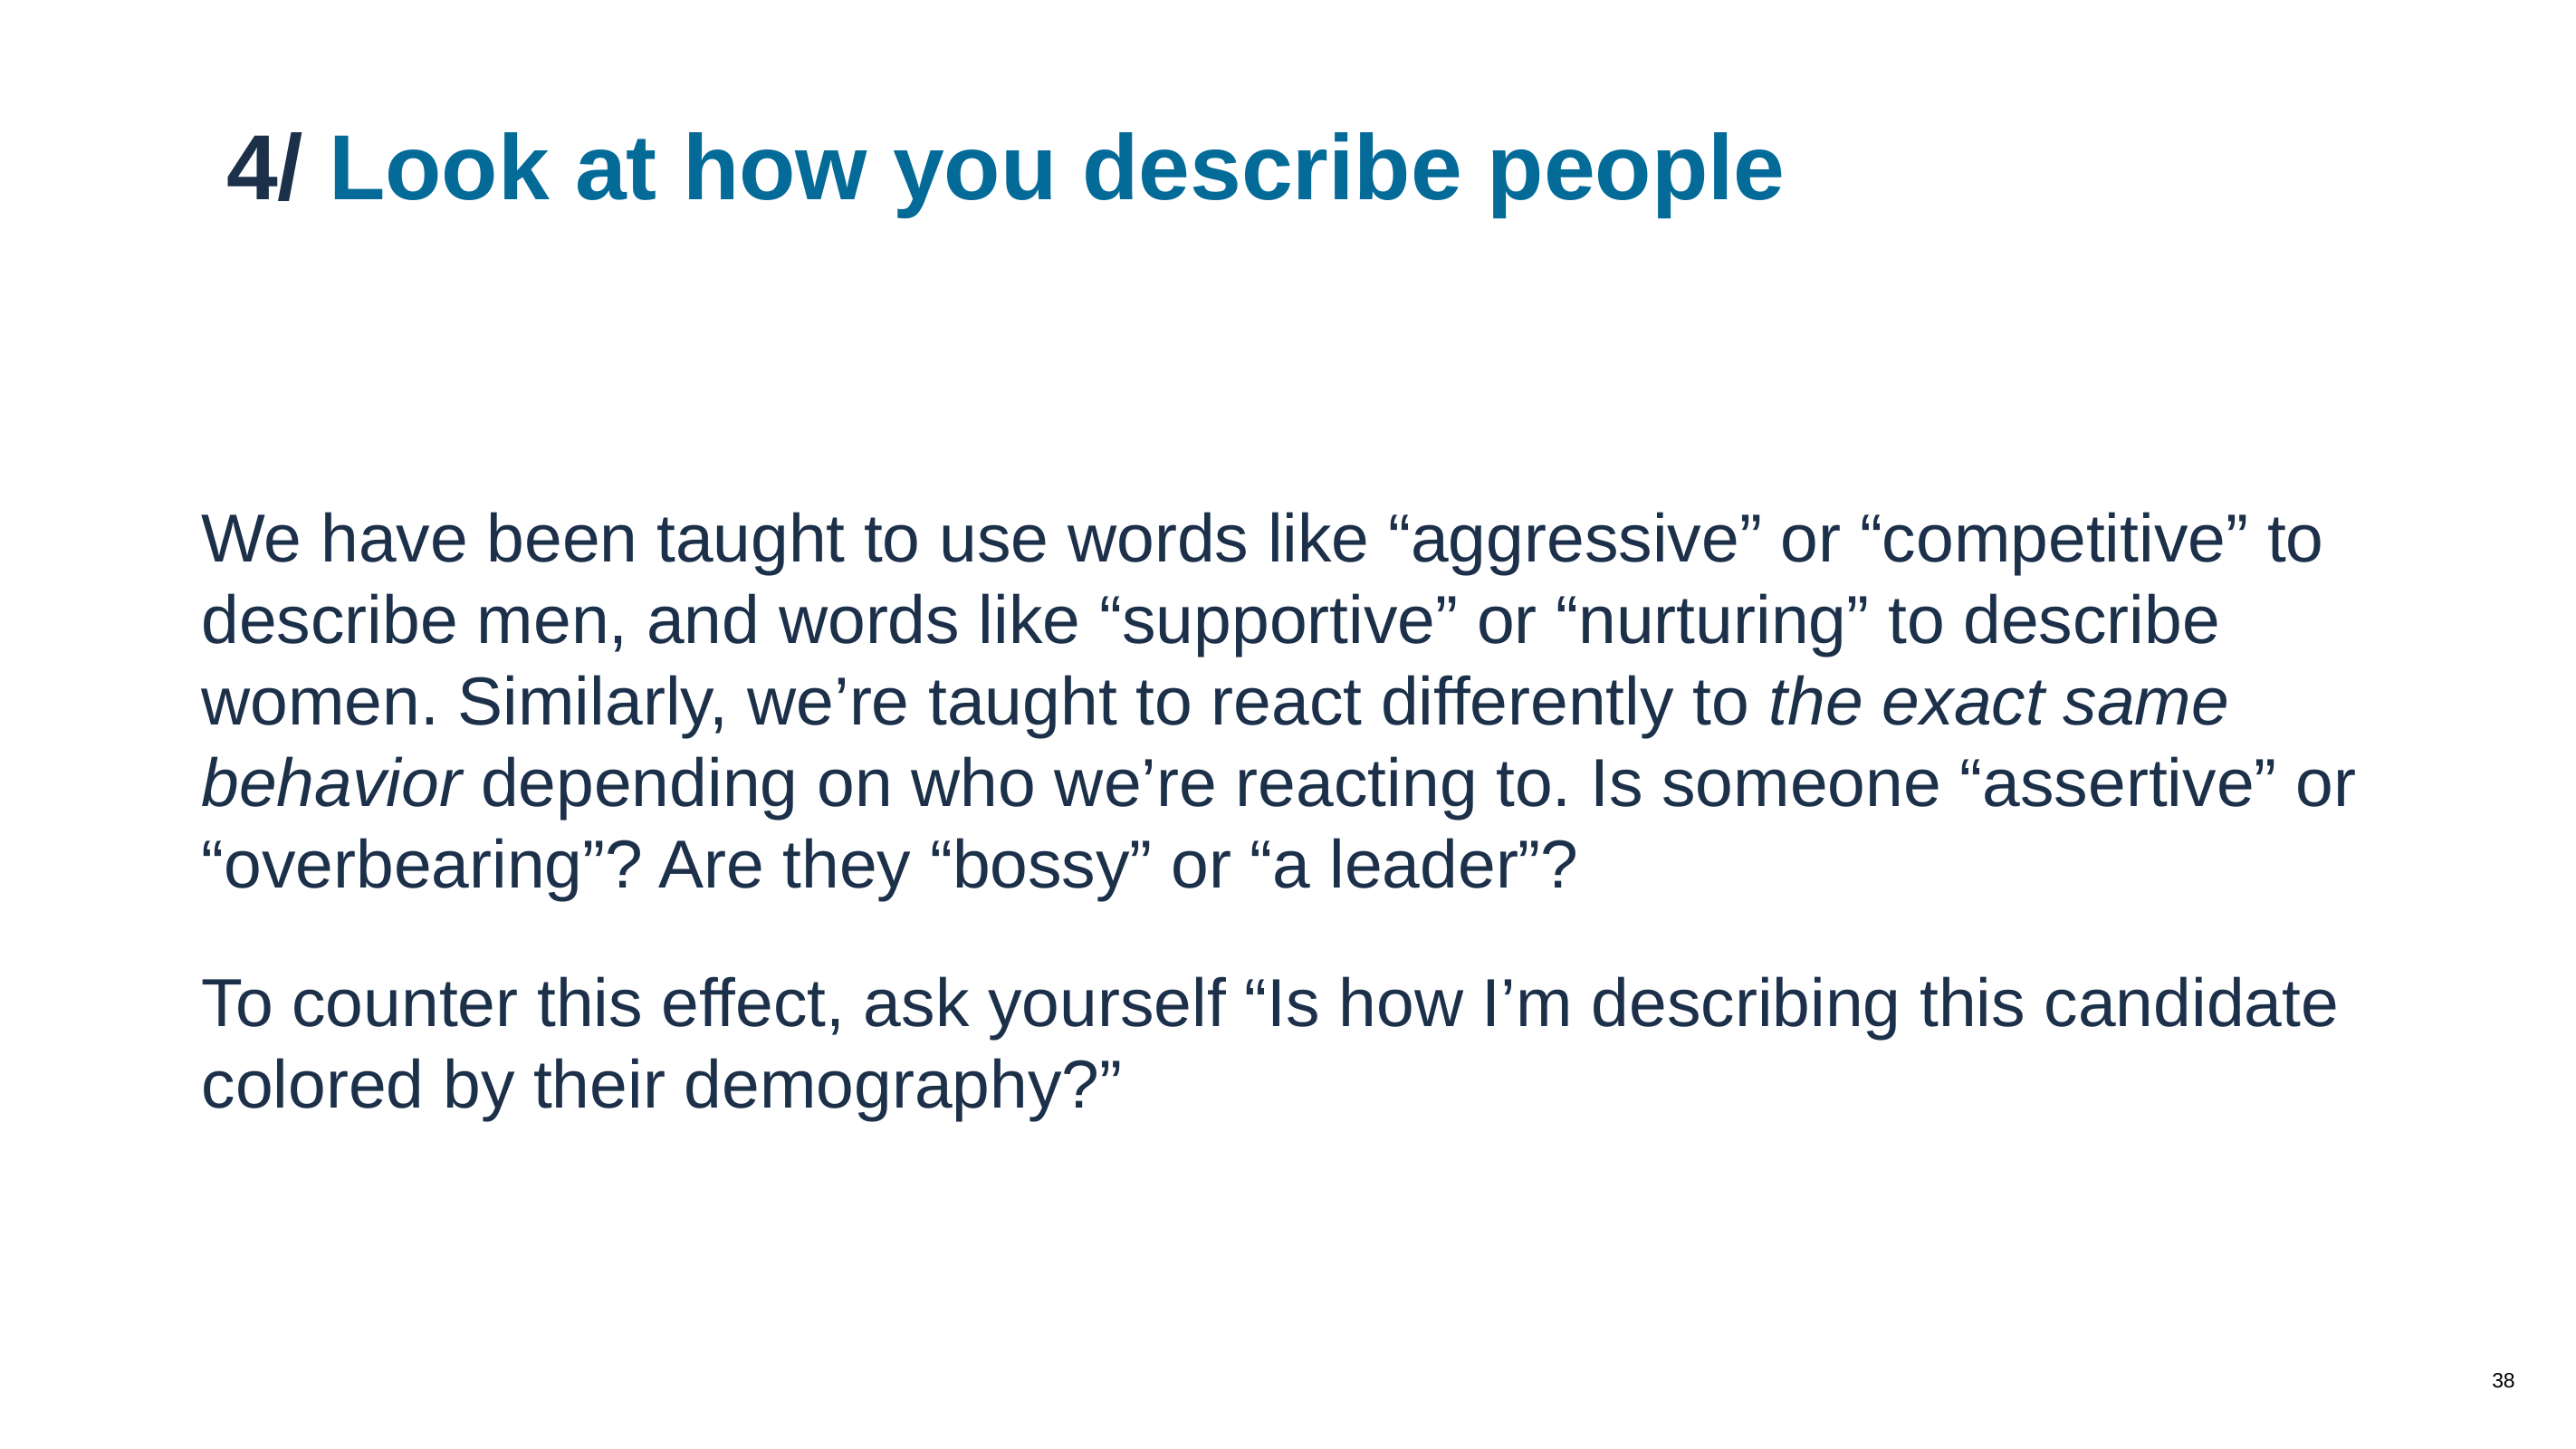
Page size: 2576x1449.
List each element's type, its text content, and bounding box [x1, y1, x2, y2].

list We have been taught to use words like “aggressive” or “competitive” to describe men, and words like “supportive” or “nurturing” to describe women. Similarly, we’re taught to react differently to the exact same behavior depending on who we’re reacting to. Is someone “assertive” or “overbearing”? Are they “bossy” or “a leader”? To counter this effect, ask yourself “Is how I’m describing this candidate colored by their demography?” [175, 468, 2399, 1431]
title 4/ Look at how you describe people [200, 82, 2282, 320]
slide_number 38 [2399, 1342, 2542, 1416]
